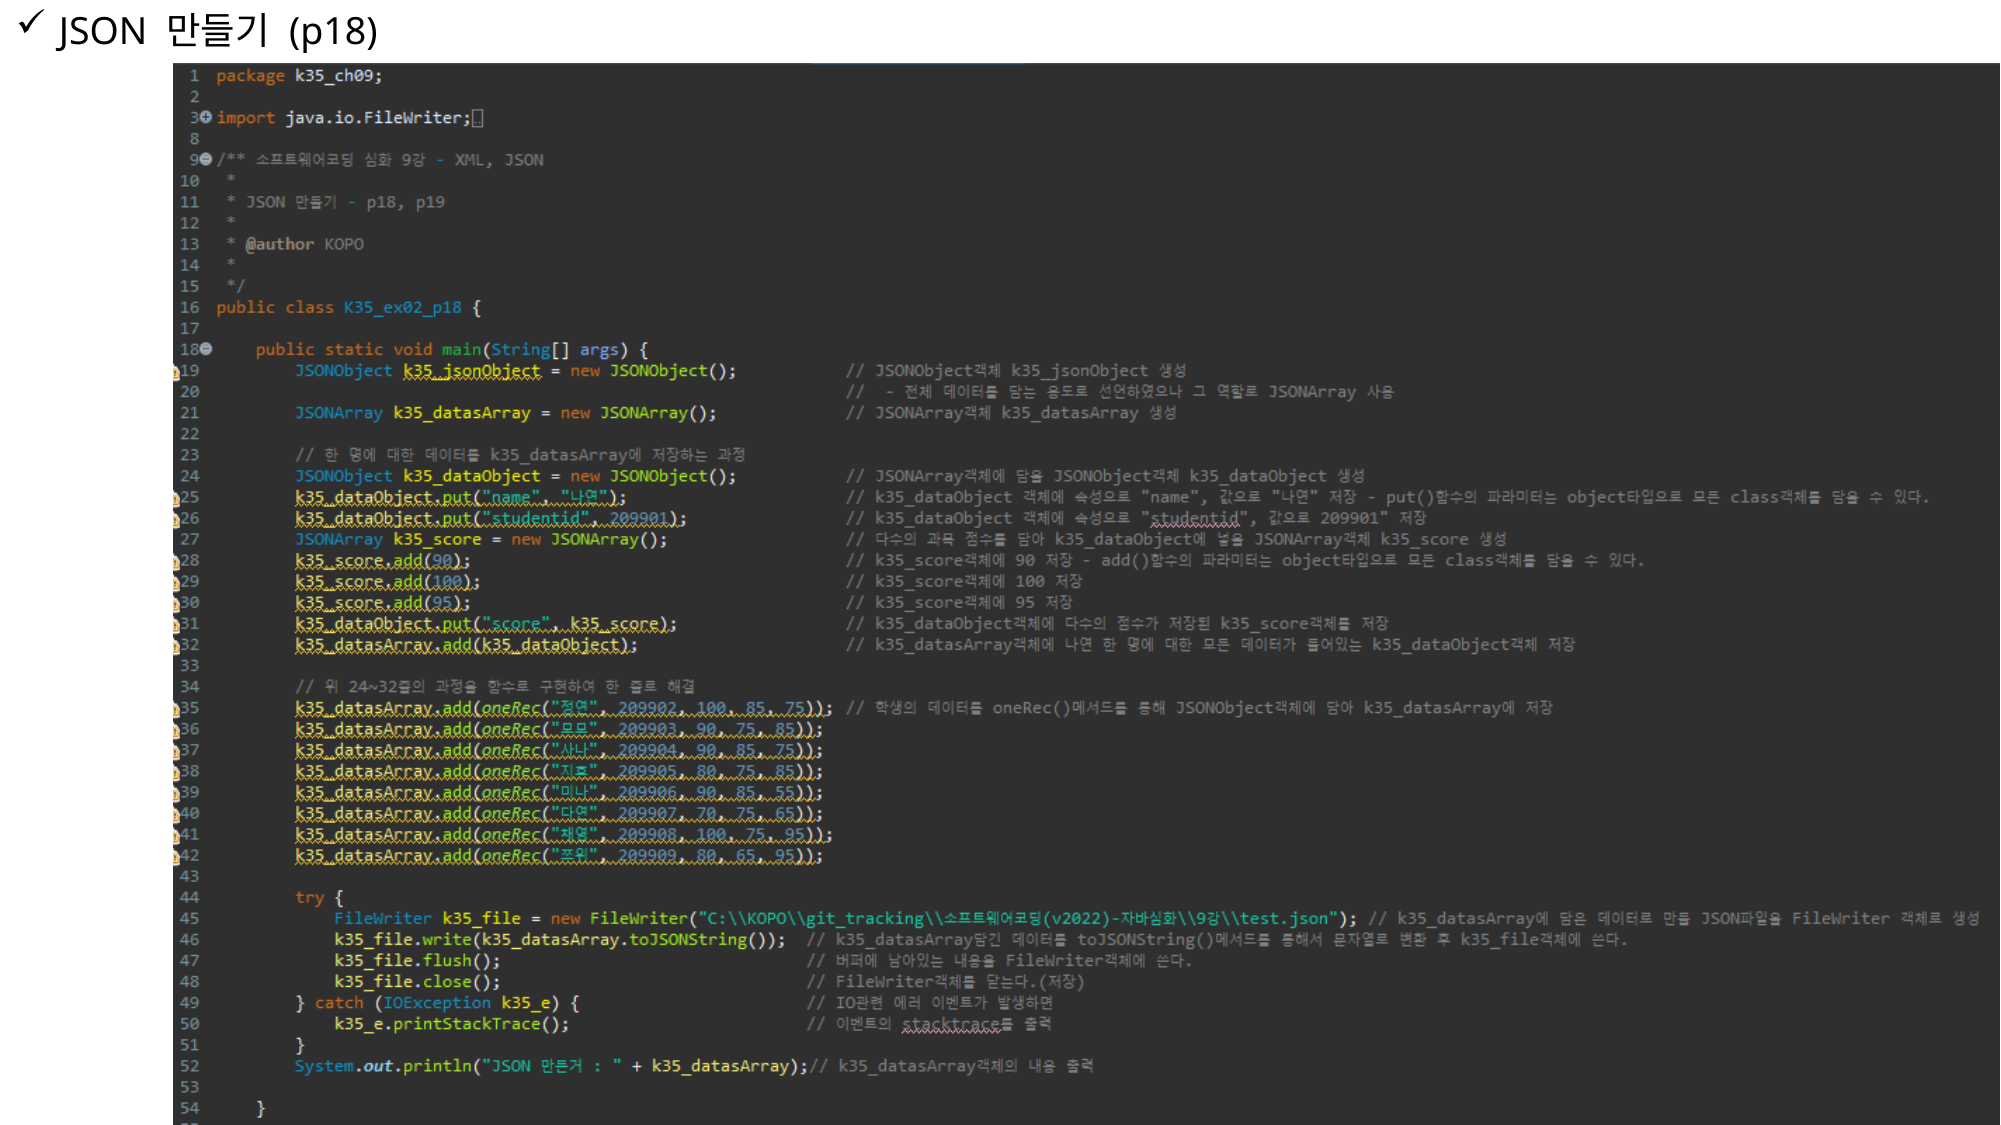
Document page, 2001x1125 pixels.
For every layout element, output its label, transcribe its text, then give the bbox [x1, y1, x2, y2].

text_box JSON 만들기 (p18) [1, 0, 393, 60]
picture [173, 63, 2000, 1125]
